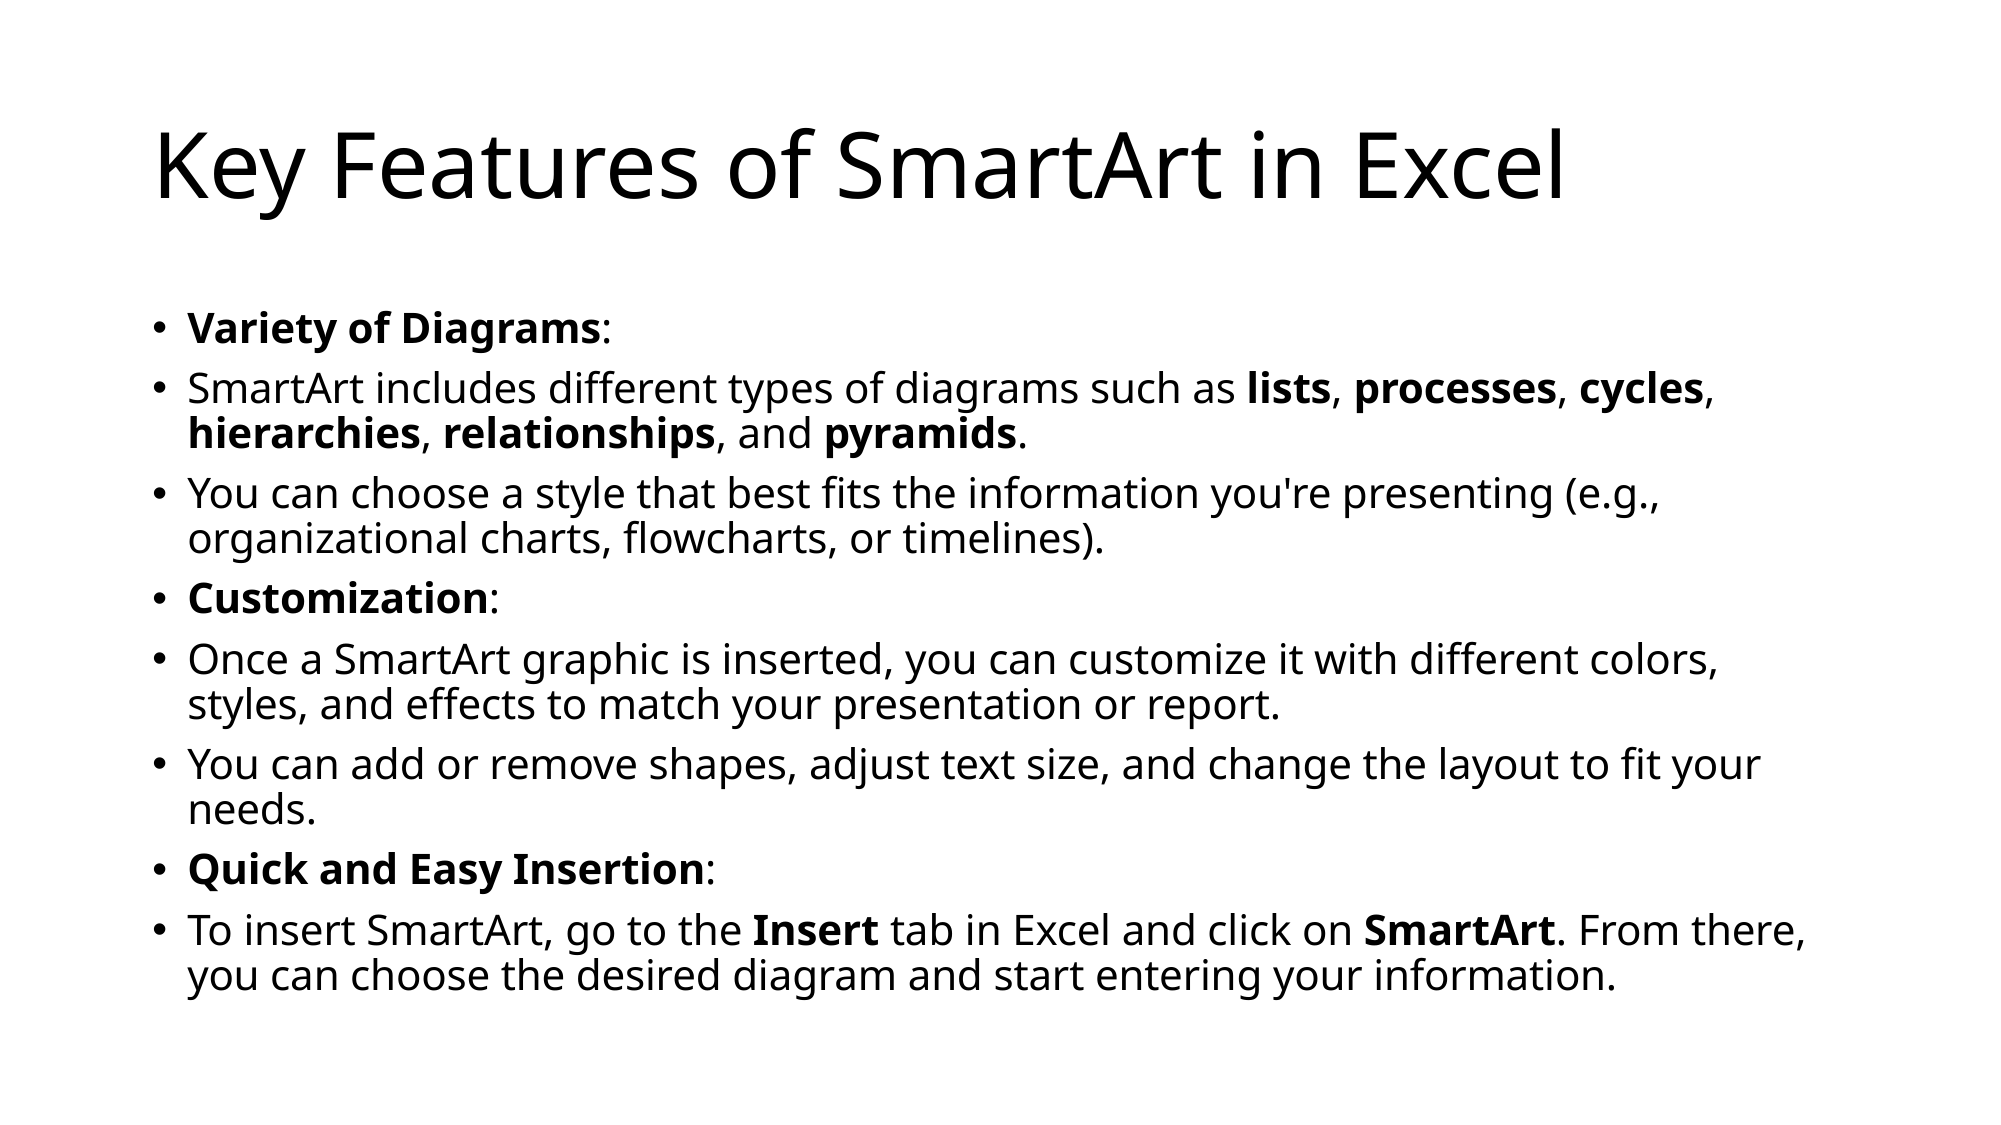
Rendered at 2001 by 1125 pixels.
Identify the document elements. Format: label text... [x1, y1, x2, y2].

title Key Features of SmartArt in Excel [137, 59, 1863, 278]
list Variety of Diagrams: SmartArt includes different types of diagrams such as lists, processes, cycles, hierarchies, relationships, and pyramids. You can choose a style that best fits the information you're presenting (e.g., organizational charts, flowcharts, or timelines). Customization: Once a SmartArt graphic is inserted, you can customize it with different colors, styles, and effects to match your presentation or report. You can add or remove shapes, adjust text size, and change the layout to fit your needs. Quick and Easy Insertion: To insert SmartArt, go to the Insert tab in Excel and click on SmartArt. From there, you can choose the desired diagram and start entering your information. [137, 299, 1863, 1014]
